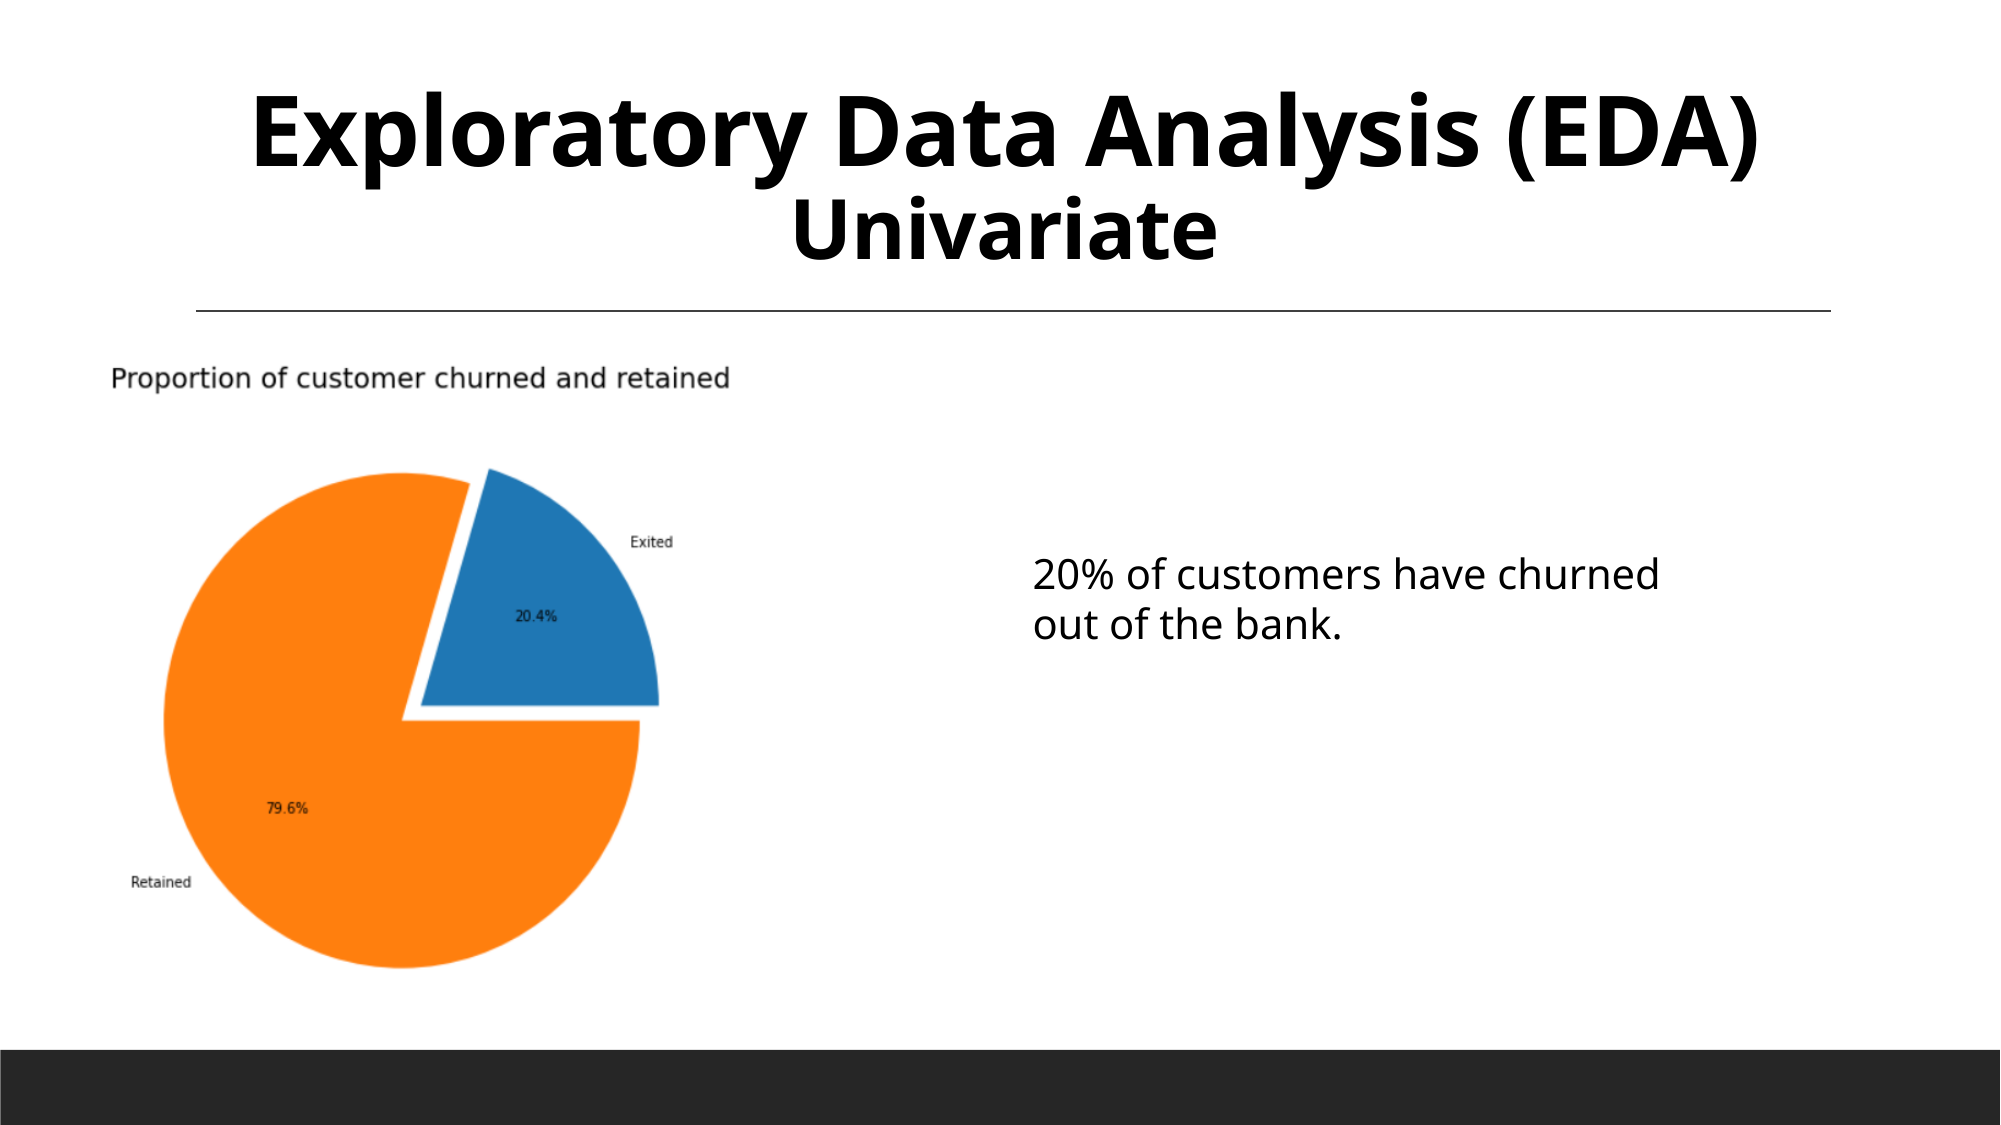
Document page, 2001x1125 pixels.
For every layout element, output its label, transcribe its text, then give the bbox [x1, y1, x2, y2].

title Exploratory Data Analysis (EDA) Univariate [180, 47, 1830, 285]
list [91, 358, 756, 988]
text_box 20% of customers have churned out of the bank. [1017, 540, 1695, 655]
